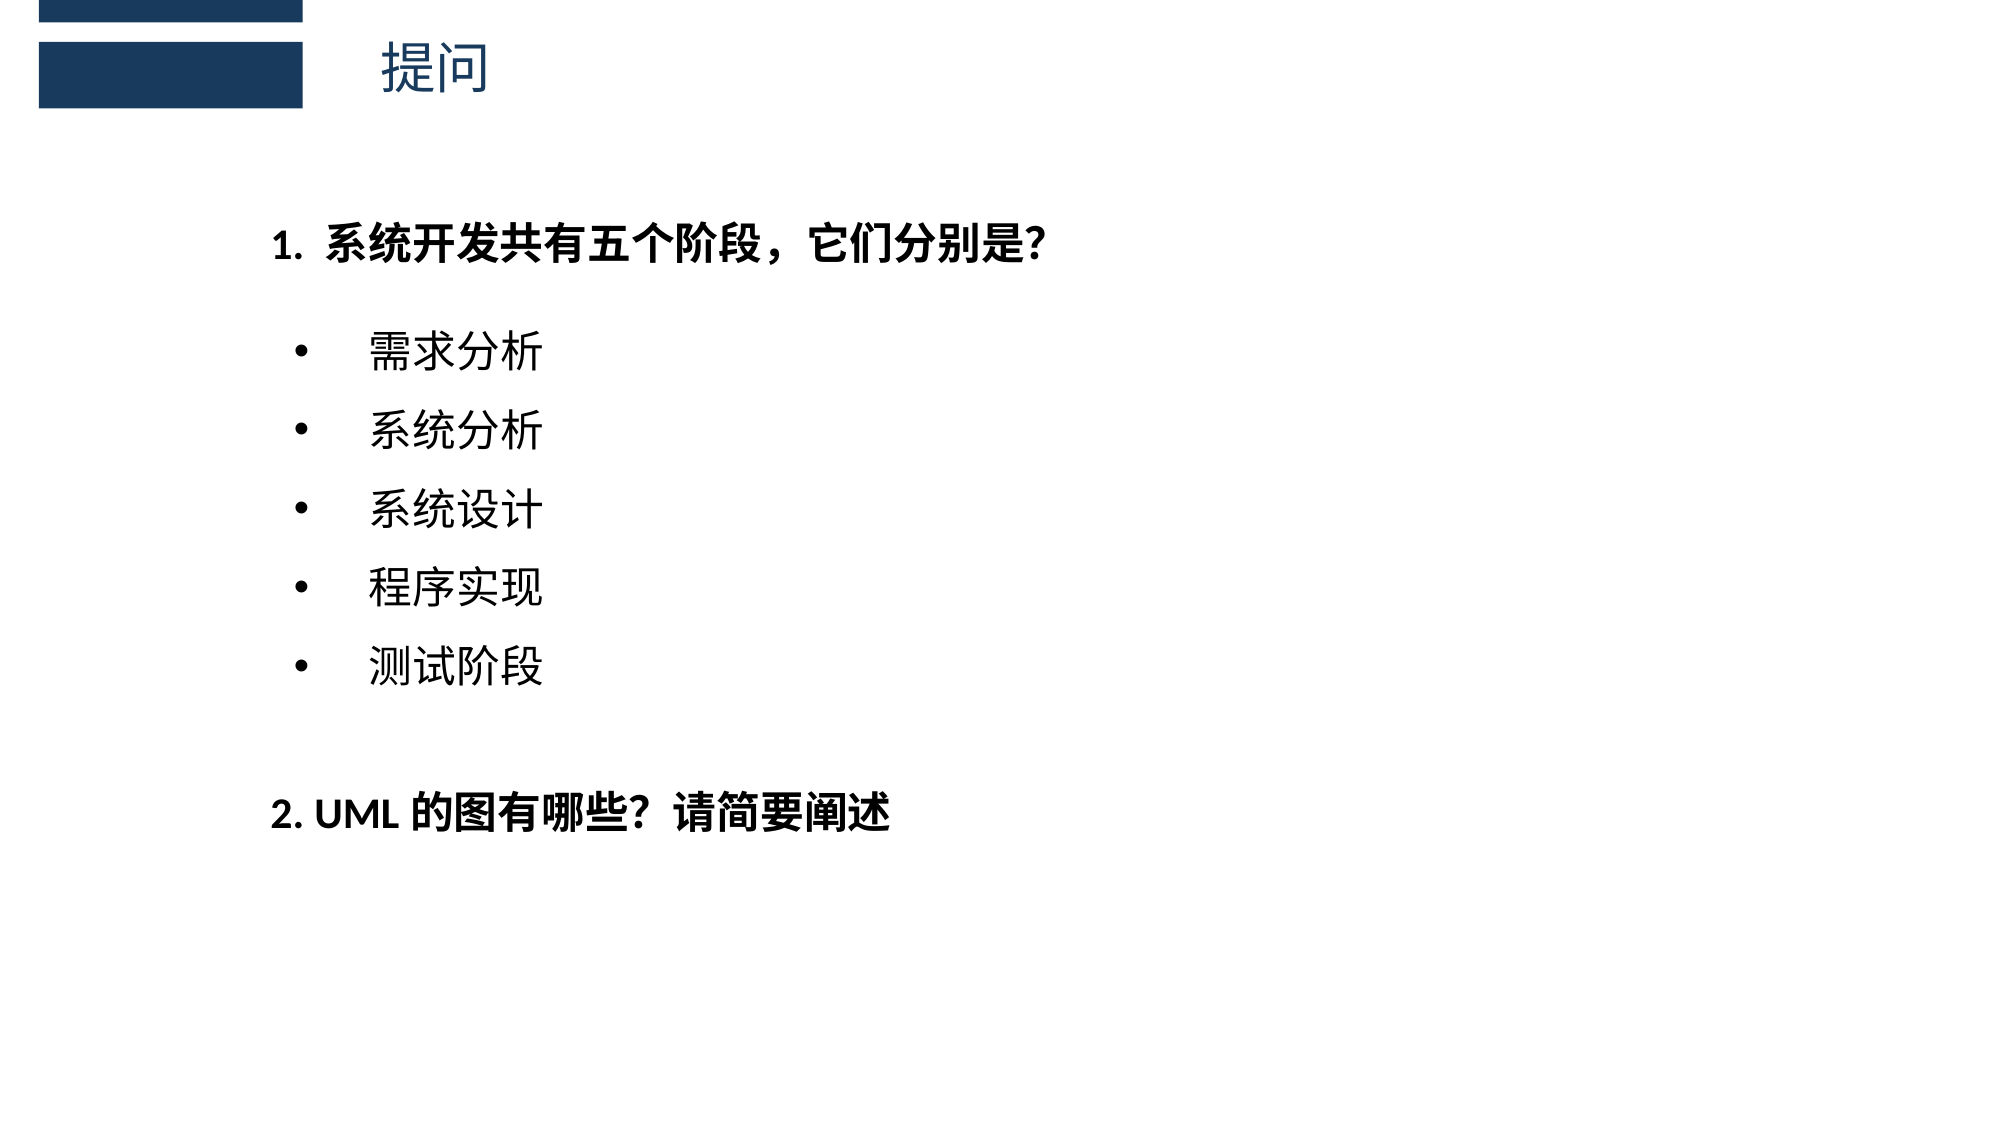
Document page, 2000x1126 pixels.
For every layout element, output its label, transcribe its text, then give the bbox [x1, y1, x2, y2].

text_box 提问 [365, 25, 1359, 107]
text_box 2. UML的图有哪些？请简要阐述 [255, 777, 1449, 898]
text_box 需求分析 系统分析 系统设计 程序实现 测试阶段 [279, 290, 1567, 752]
text_box [37, 40, 305, 111]
text_box [366, 22, 1360, 105]
text_box 1. 系统开发共有五个阶段，它们分别是？ [255, 208, 1449, 328]
text_box [37, 0, 305, 24]
